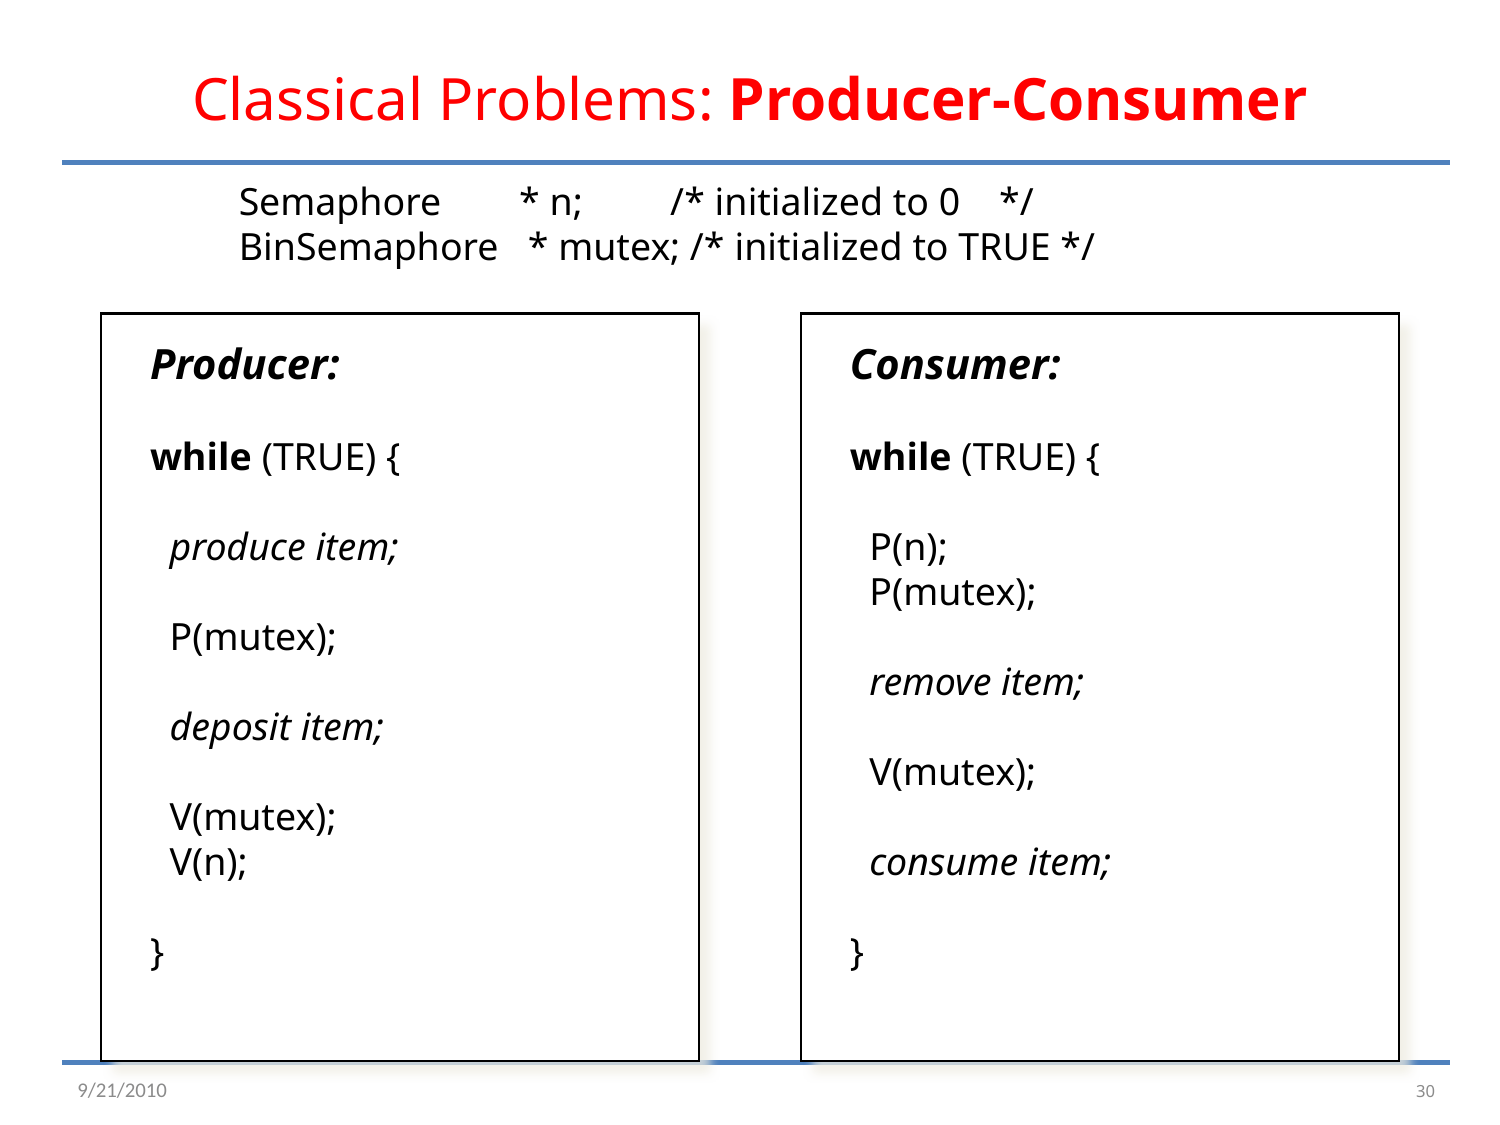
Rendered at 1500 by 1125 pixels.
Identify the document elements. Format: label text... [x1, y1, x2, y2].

slide_number 30 [1312, 1062, 1450, 1123]
text_box [801, 313, 1399, 1062]
text_box [101, 313, 699, 1062]
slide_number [62, 1065, 288, 1113]
text_box Semaphore * n; /* initialized to 0 */ BinSemaphore * mutex; /* initialized to TRUE */ [223, 170, 1112, 275]
title Classical Problems: Producer-Consumer [74, 44, 1426, 151]
text_box Consumer: while (TRUE) { P(n); P(mutex); remove item; V(mutex); consume item; } [835, 330, 1463, 980]
text_box Producer: while (TRUE) { produce item; P(mutex); deposit item; V(mutex); V(n); } [135, 330, 750, 980]
